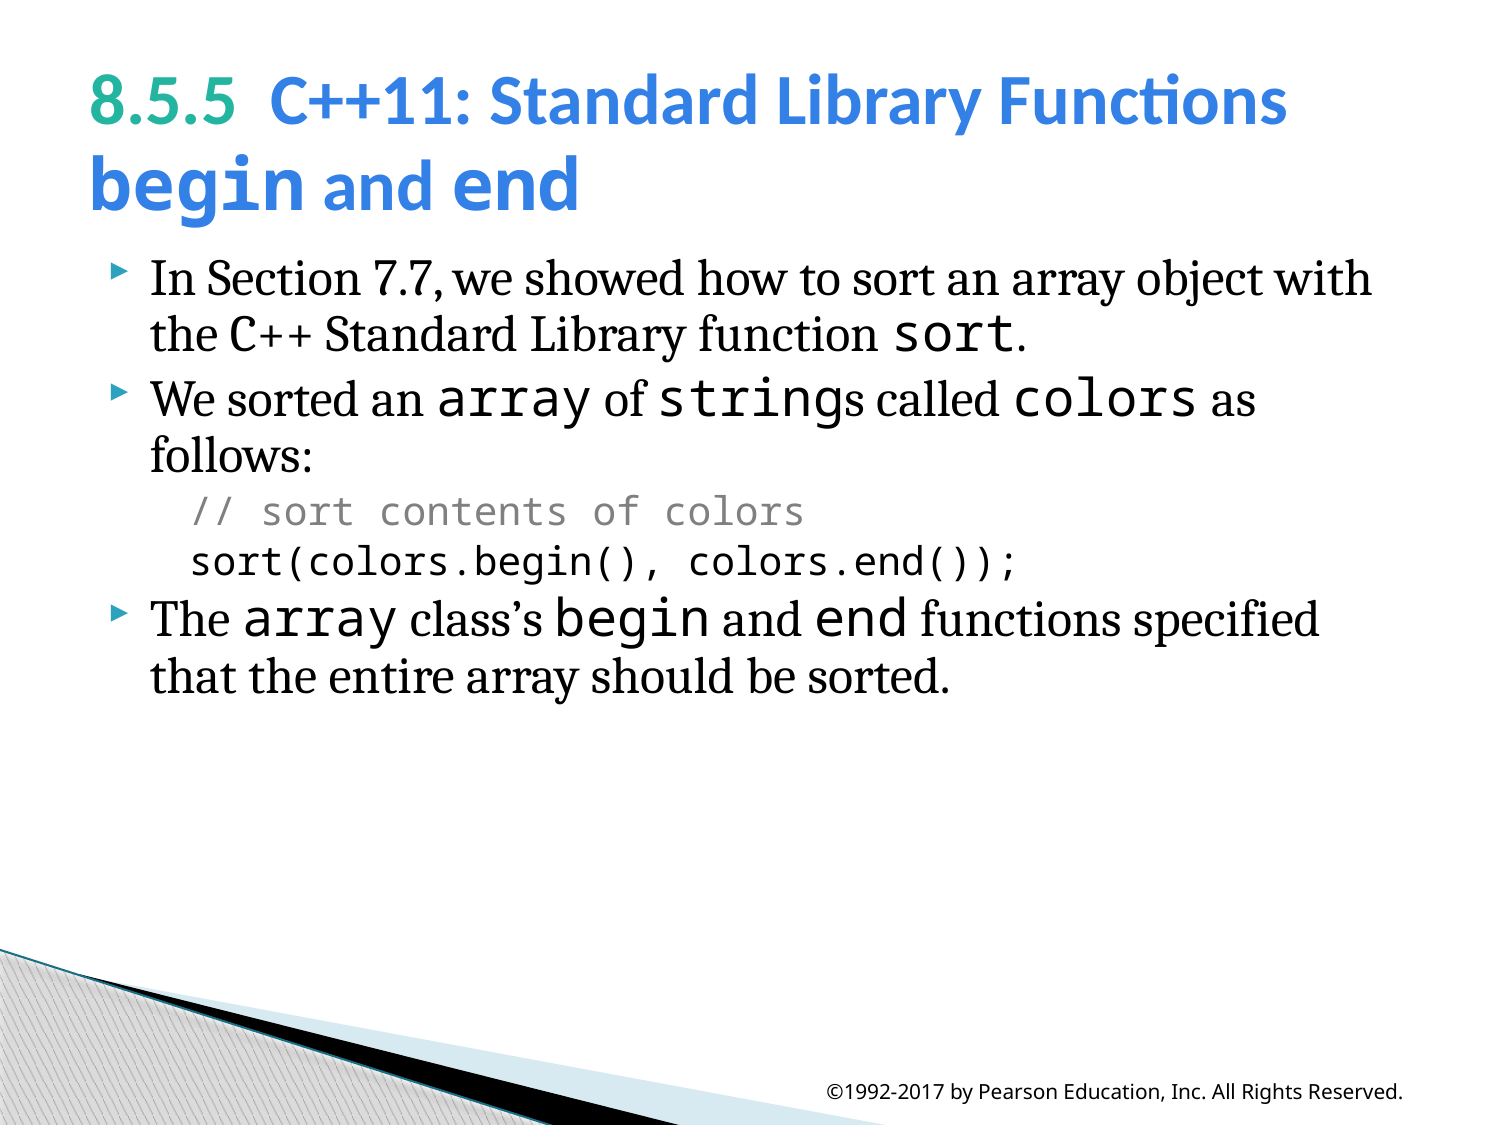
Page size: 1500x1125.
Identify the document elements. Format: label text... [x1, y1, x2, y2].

title 8.5.5 C++11: Standard Library Functions begin and end [75, 45, 1425, 233]
list In Section 7.7, we showed how to sort an array object with the C++ Standard Library function sort. We sorted an array of strings called colors as follows: // sort contents of colors sort(colors.begin(), colors.end()); The array class’s begin and end functions specified that the entire array should be sorted. [75, 242, 1425, 986]
footer ©1992-2017 by Pearson Education, Inc. All Rights Reserved. [650, 1051, 1419, 1112]
